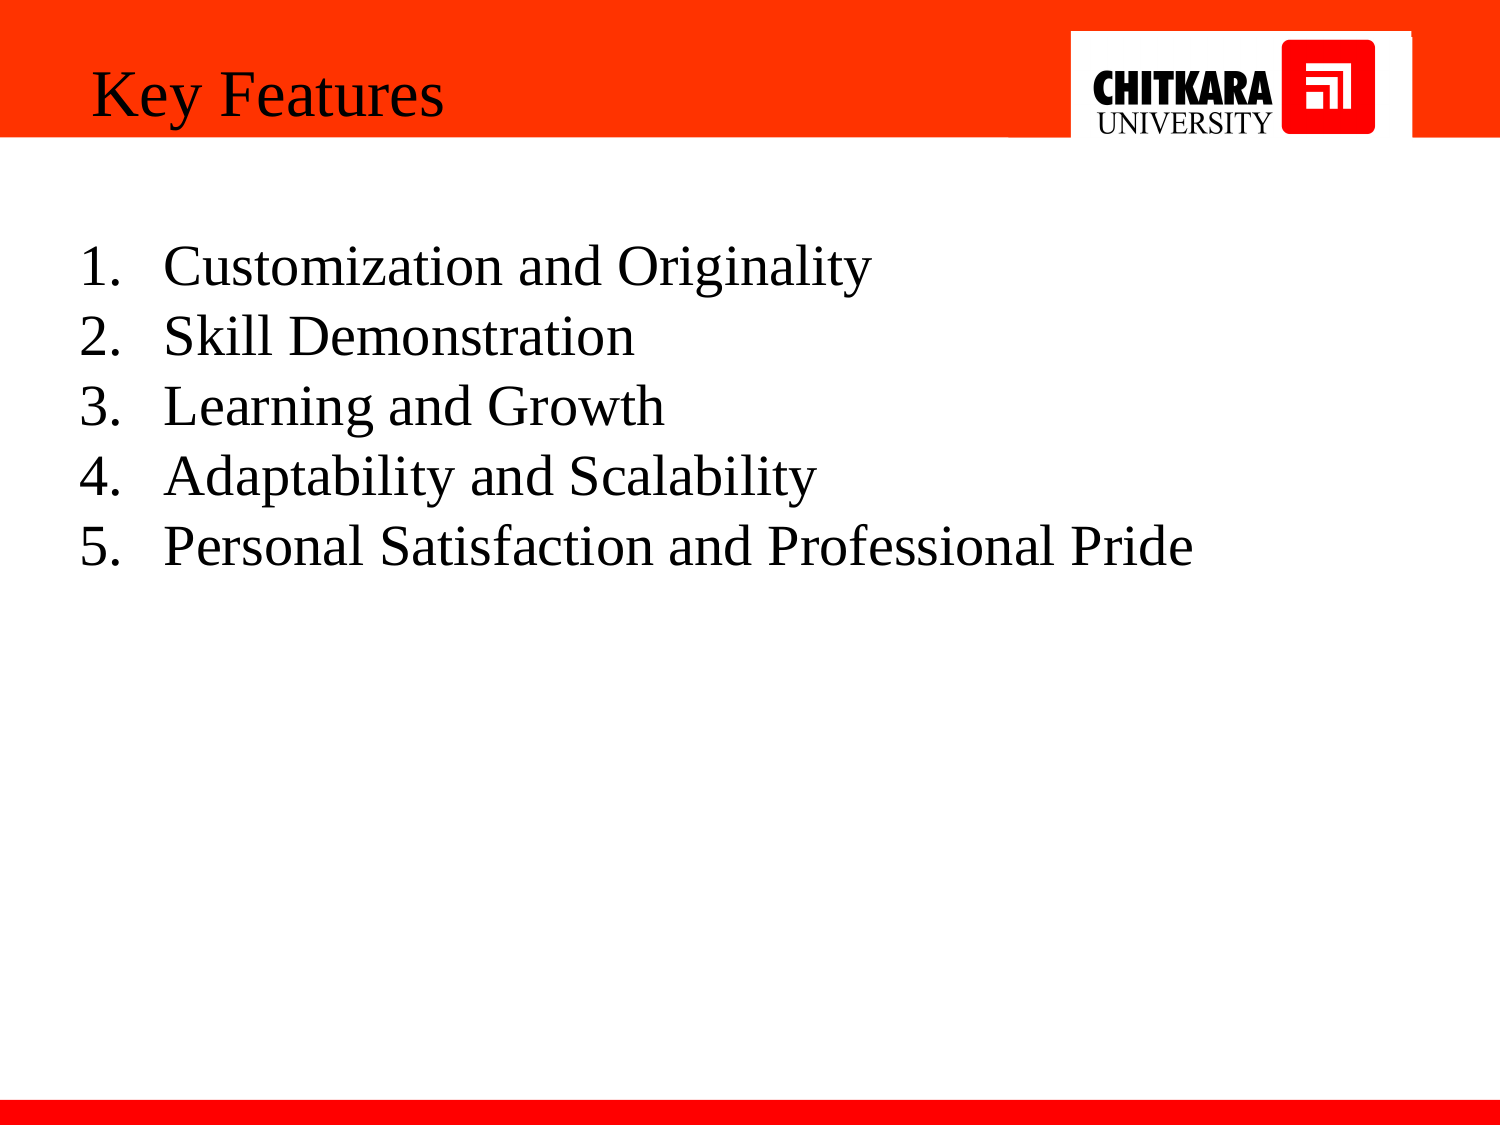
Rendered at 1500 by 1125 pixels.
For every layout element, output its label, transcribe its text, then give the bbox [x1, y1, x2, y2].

text_box Customization and Originality Skill Demonstration Learning and Growth Adaptability and Scalability Personal Satisfaction and Professional Pride [64, 219, 1400, 585]
picture [1074, 37, 1390, 138]
text_box Key Features [76, 42, 963, 138]
